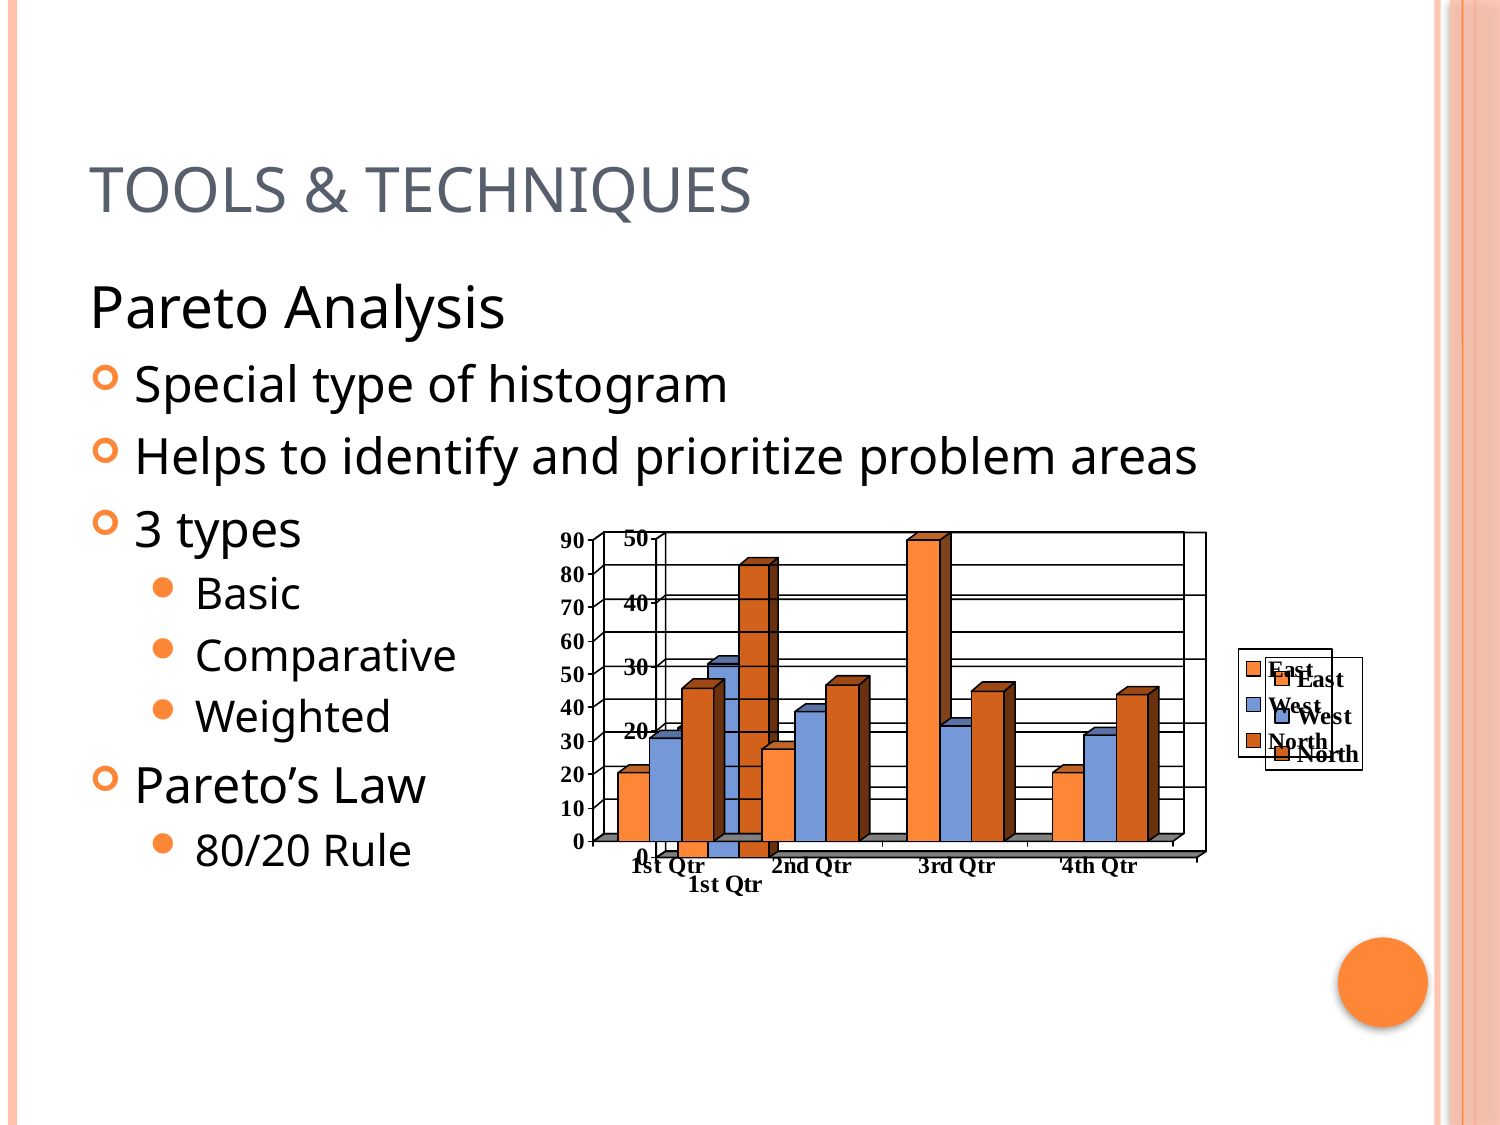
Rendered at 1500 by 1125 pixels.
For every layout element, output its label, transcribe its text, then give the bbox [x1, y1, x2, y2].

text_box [495, 495, 1349, 911]
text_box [554, 492, 1379, 935]
title Tools & Techniques [75, 45, 1300, 233]
list Pareto Analysis Special type of histogram Helps to identify and prioritize problem areas 3 types Basic Comparative Weighted Pareto’s Law 80/20 Rule [75, 262, 1300, 1062]
